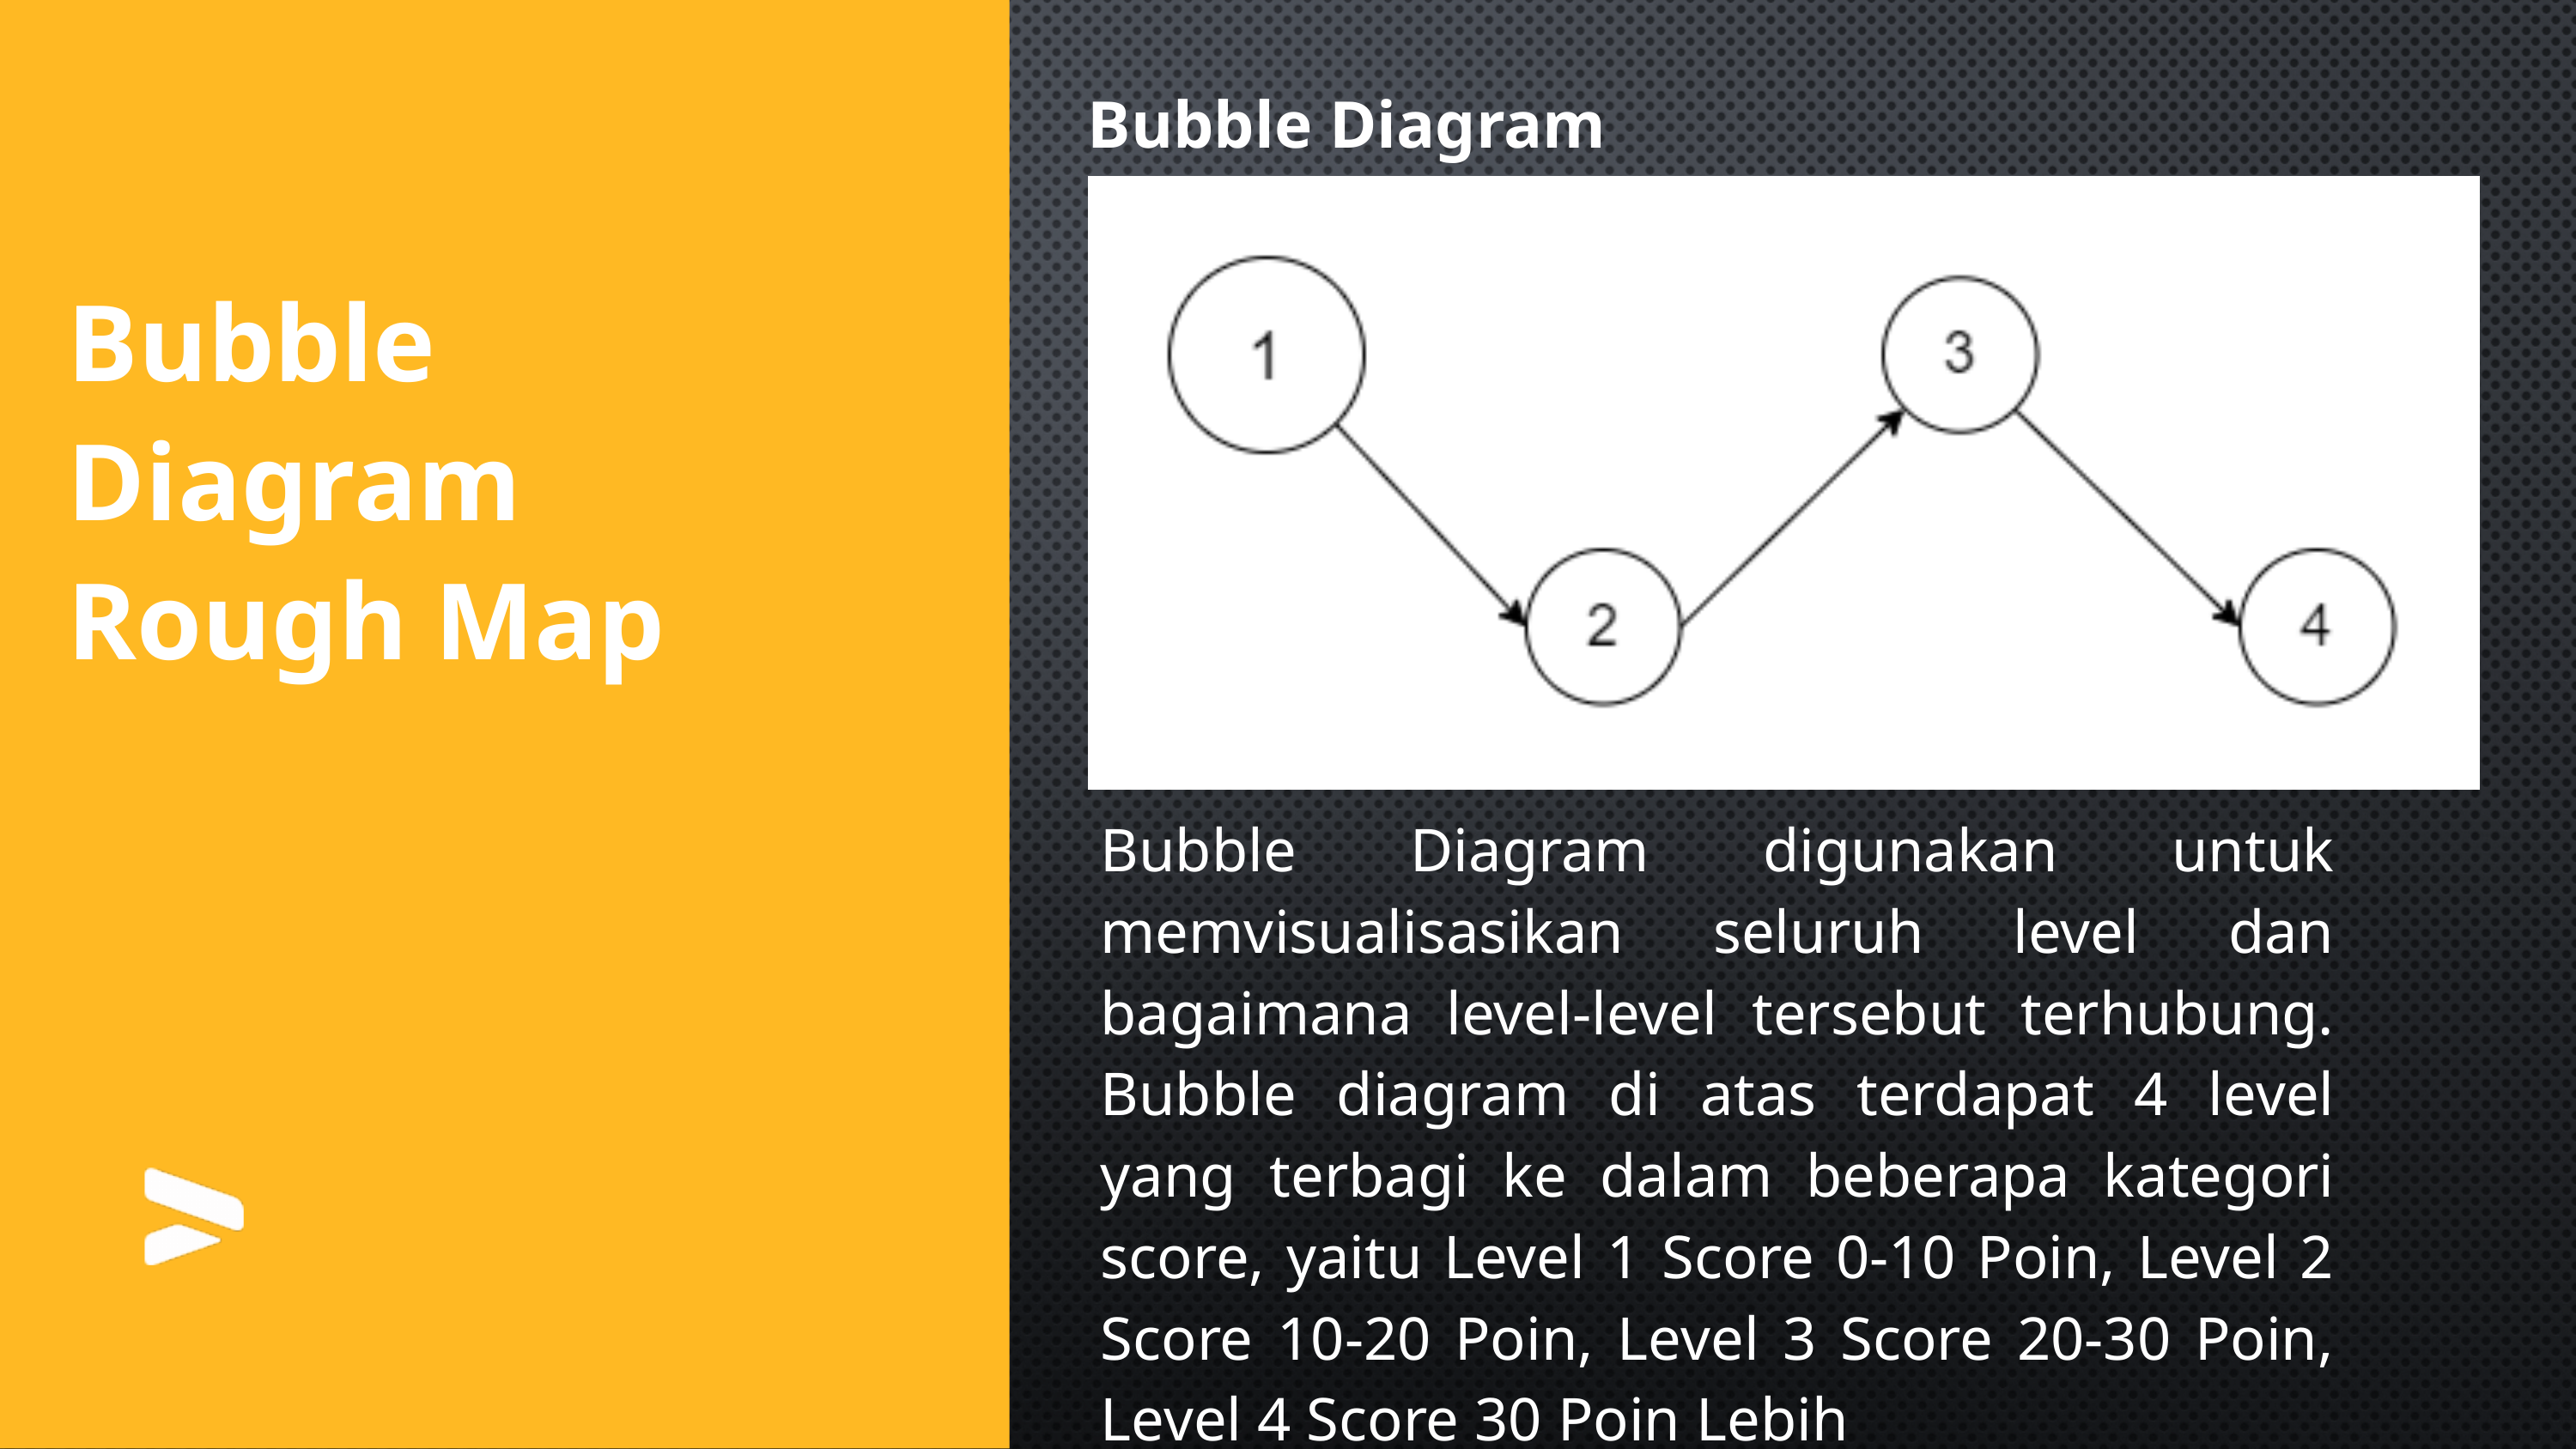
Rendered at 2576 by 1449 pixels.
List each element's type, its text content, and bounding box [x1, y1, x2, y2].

text_box Bubble Diagram [1087, 52, 1619, 161]
picture [145, 1167, 244, 1267]
text_box [0, 0, 1010, 1449]
text_box Bubble Diagram digunakan untuk memvisualisasikan seluruh level dan bagaimana level-level tersebut terhubung. Bubble diagram di atas terdapat 4 level yang terbagi ke dalam beberapa kategori score, yaitu Level 1 Score 0-10 Poin, Level 2 Score 10-20 Poin, Level 3 Score 20-30 Poin, Level 4 Score 30 Poin Lebih [765, 789, 2348, 1449]
picture [1087, 176, 2480, 790]
text_box Bubble Diagram Rough Map [67, 263, 908, 682]
